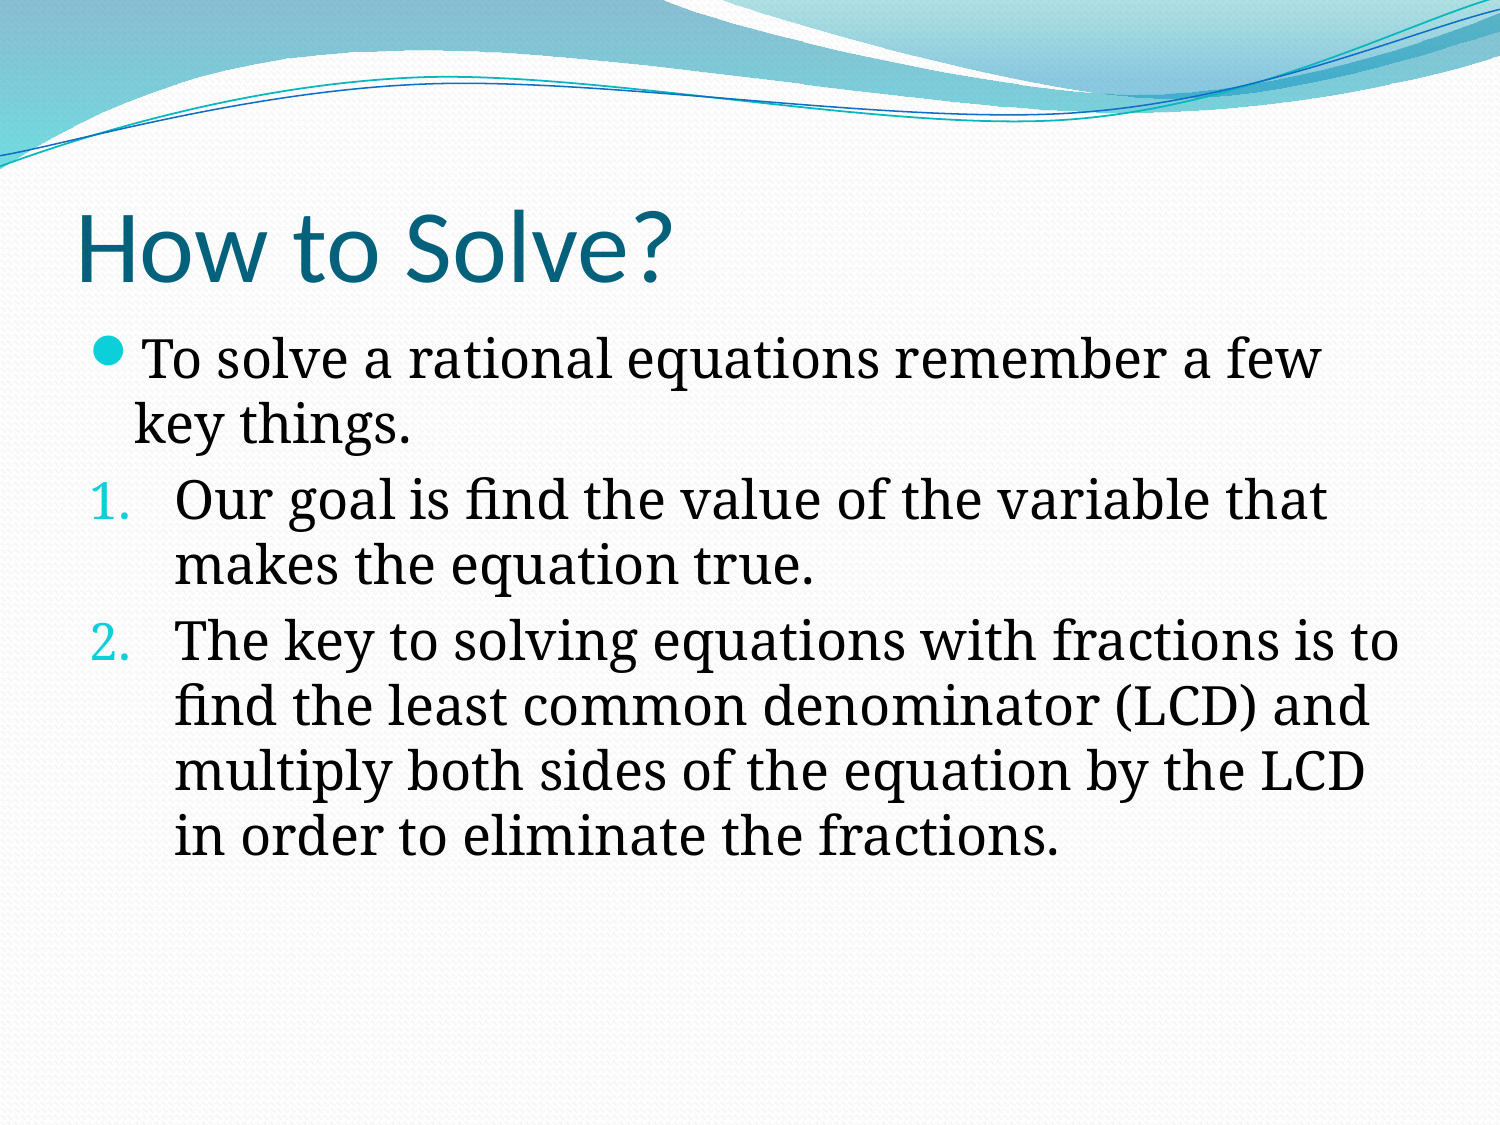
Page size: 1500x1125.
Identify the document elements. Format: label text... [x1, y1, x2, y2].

list To solve a rational equations remember a few key things. Our goal is find the value of the variable that makes the equation true. The key to solving equations with fractions is to find the least common denominator (LCD) and multiply both sides of the equation by the LCD in order to eliminate the fractions. [75, 317, 1425, 1038]
title How to Solve? [75, 115, 1425, 303]
